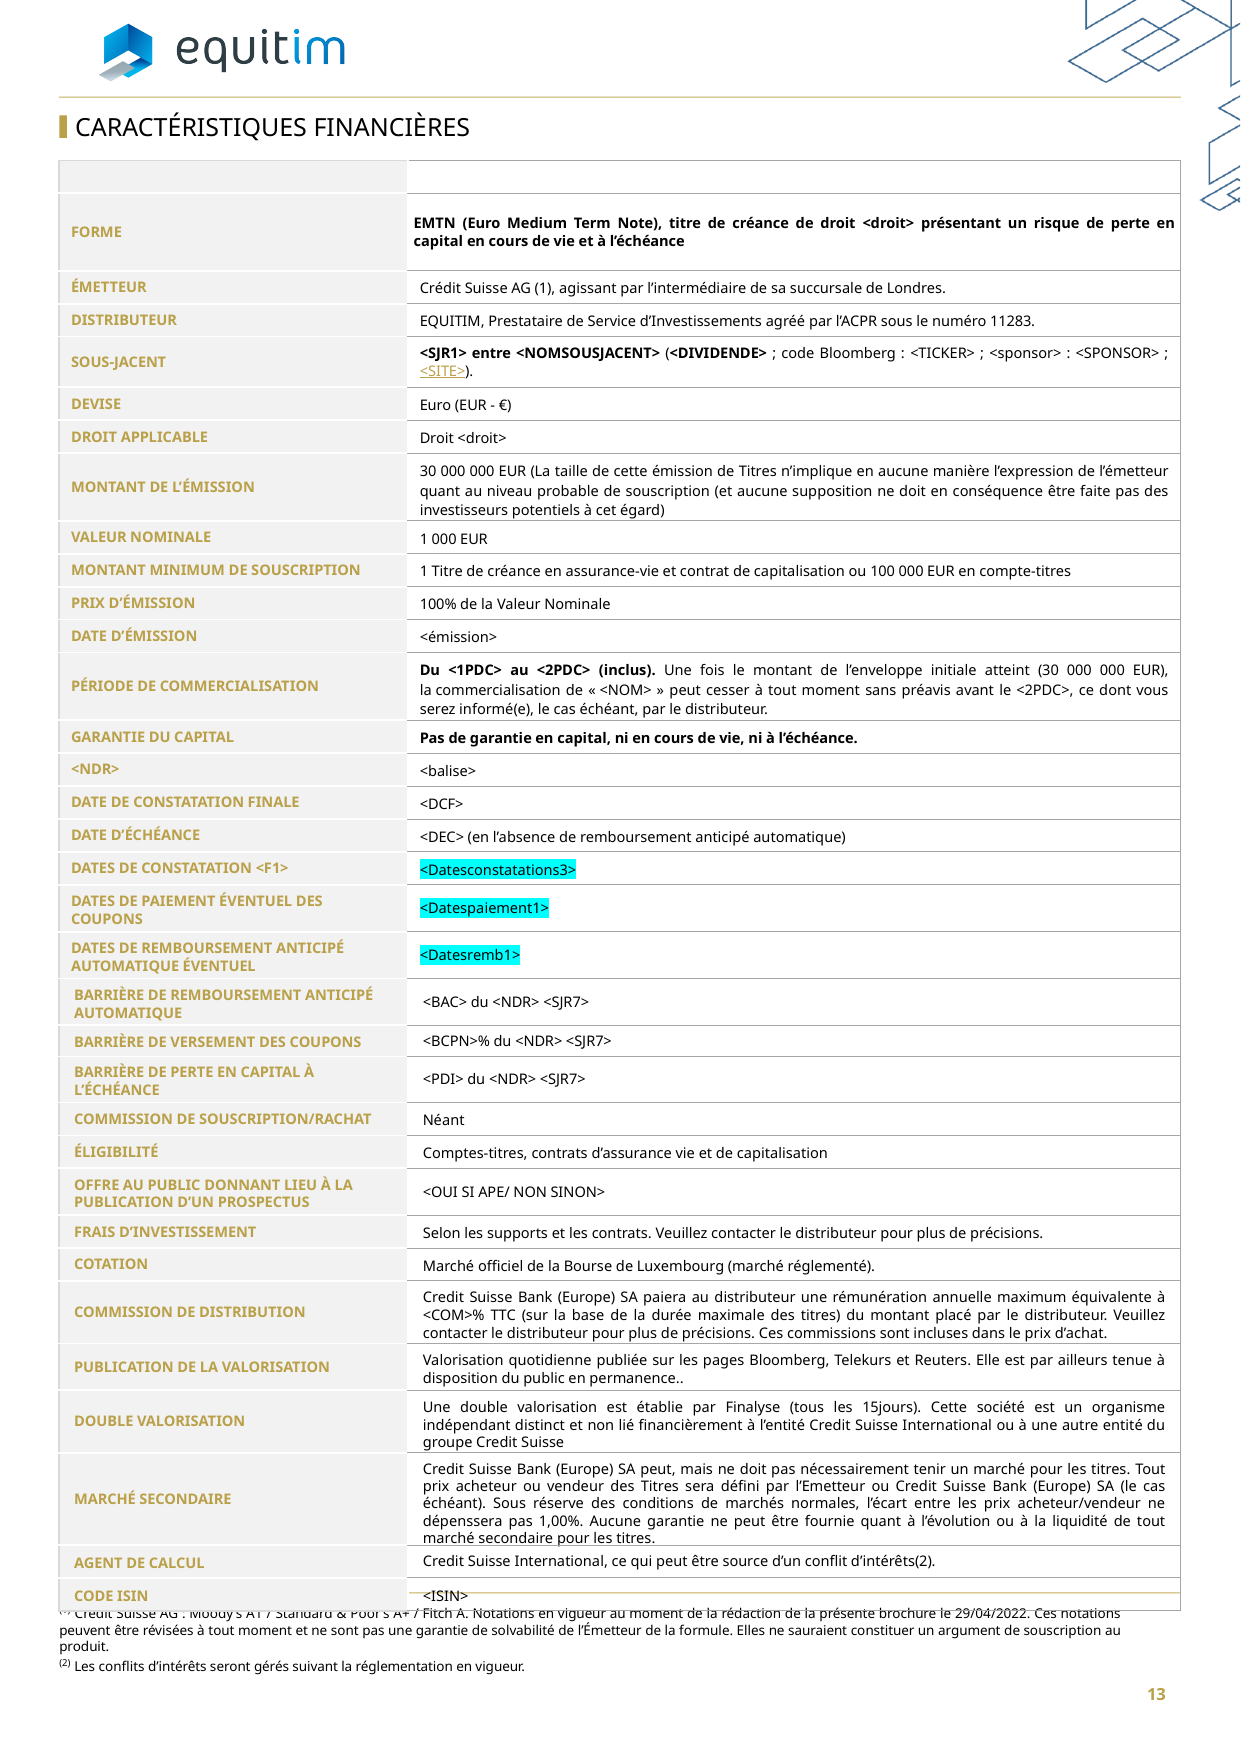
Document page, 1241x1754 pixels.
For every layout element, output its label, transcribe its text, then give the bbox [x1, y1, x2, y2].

table_cell MONTANT MINIMUM DE SOUSCRIPTION [60, 555, 407, 586]
table_cell CODE ISIN [60, 1579, 407, 1610]
table_cell <balise> [409, 754, 1180, 786]
table_cell <BAC> du <NDR> <SJR7> [409, 979, 1180, 1025]
table_cell PÉRIODE DE COMMERCIALISATION [60, 653, 407, 719]
table_cell Selon les supports et les contrats. Veuillez contacter le distributeur pour plus de précisions. [409, 1216, 1180, 1248]
table_cell COMMISSION DE SOUSCRIPTION/RACHAT [60, 1103, 407, 1135]
table_cell DROIT APPLICABLE [60, 421, 407, 452]
table_cell DATE D’ÉCHÉANCE [60, 820, 407, 851]
table_cell Credit Suisse International, ce qui peut être source d’un conflit d’intérêts(2). [409, 1546, 1180, 1577]
table_cell <émission> [409, 620, 1180, 652]
table_cell BARRIÈRE DE VERSEMENT DES COUPONS [60, 1026, 407, 1056]
table_cell <ISIN> [409, 1578, 1180, 1610]
table_cell Euro (EUR - €) [409, 388, 1180, 420]
table_cell Pas de garantie en capital, ni en cours de vie, ni à l’échéance. [409, 721, 1180, 753]
table_cell Droit <droit> [409, 421, 1180, 453]
table_cell 1 Titre de créance en assurance-vie et contrat de capitalisation ou 100 000 EUR en compte-titres [409, 554, 1180, 586]
table_cell <Datesconstatations3> [409, 852, 1180, 884]
text_box Caractéristiques financières [75, 109, 1192, 148]
table_cell Comptes-titres, contrats d’assurance vie et de capitalisation [409, 1136, 1180, 1168]
table_cell Valorisation quotidienne publiée sur les pages Bloomberg, Telekurs et Reuters. Elle est par ailleurs tenue à disposition du public en permanence.. [409, 1344, 1180, 1390]
table_cell <PDI> du <NDR> <SJR7> [409, 1057, 1180, 1102]
picture [77, 3, 367, 97]
text_box [59, 115, 67, 138]
table_cell <BCPN>% du <NDR> <SJR7> [409, 1026, 1180, 1056]
table_cell Credit Suisse Bank (Europe) SA paiera au distributeur une rémunération annuelle maximum équivalente à <COM>% TTC (sur la base de la durée maximale des titres) du montant placé par le distributeur. Veuillez contacter le distributeur pour plus de précisions. Ces commissions sont incluses dans le prix d’achat. [409, 1281, 1180, 1343]
table_cell <SJR1> entre <NOMSOUSJACENT> (<DIVIDENDE> ; code Bloomberg : <TICKER> ; <sponsor> : <SPONSOR> ; <SITE>). [409, 337, 1180, 387]
table_cell EMTN (Euro Medium Term Note), titre de créance de droit <droit> présentant un risque de perte en capital en cours de vie et à l’échéance [409, 194, 1180, 270]
table_cell MONTANT DE L’ÉMISSION [60, 454, 407, 520]
picture [1067, 0, 1241, 211]
table_cell GARANTIE DU CAPITAL [60, 721, 407, 752]
table_cell DISTRIBUTEUR [60, 305, 407, 336]
table_cell <Datespaiement1> [409, 885, 1180, 931]
table_cell Crédit Suisse AG (1), agissant par l’intermédiaire de sa succursale de Londres. [409, 271, 1180, 303]
table_cell MARCHÉ SECONDAIRE [60, 1454, 407, 1544]
table_cell PRIX D’ÉMISSION [60, 588, 407, 619]
table_cell DATES DE CONSTATATION <F1> [60, 853, 407, 884]
table_cell FRAIS D’INVESTISSEMENT [60, 1216, 407, 1247]
text_box (1) Crédit Suisse AG : Moody’s A1 / Standard & Poor’s A+ / Fitch A. Notations en vigueur au moment de la rédaction de la présente brochure le 29/04/2022. Ces notations peuvent être révisées à tout moment et ne sont pas une garantie de solvabilité de l’Émetteur de la formule. Elles ne sauraient constituer un argument de souscription au produit. (2) Les conflits d’intérêts seront gérés suivant la réglementation en vigueur. [59, 1611, 1123, 1675]
table_header [60, 161, 407, 192]
table_cell Néant [409, 1103, 1180, 1135]
table_cell <DEC> (en l’absence de remboursement anticipé automatique) [409, 820, 1180, 851]
table_cell DATE DE CONSTATATION FINALE [60, 787, 407, 818]
table_cell COTATION [60, 1249, 407, 1280]
table_cell Marché officiel de la Bourse de Luxembourg (marché réglementé). [409, 1249, 1180, 1280]
table_header [409, 161, 1180, 193]
table_cell <OUI SI APE/ NON SINON> [409, 1169, 1180, 1215]
table_cell COMMISSION DE DISTRIBUTION [60, 1282, 407, 1343]
table_cell ÉMETTEUR [60, 272, 407, 303]
table_cell 1 000 EUR [409, 521, 1180, 553]
table_cell DATES DE PAIEMENT ÉVENTUEL DES COUPONS [60, 886, 407, 931]
table_cell OFFRE AU PUBLIC DONNANT LIEU À LA PUBLICATION D’UN PROSPECTUS [60, 1169, 407, 1214]
table_cell Une double valorisation est établie par Finalyse (tous les 15jours). Cette société est un organisme indépendant distinct et non lié financièrement à l’entité Credit Suisse International ou à une autre entité du groupe Credit Suisse [409, 1391, 1180, 1452]
table_cell <NDR> [60, 754, 407, 785]
table_cell DATE D’ÉMISSION [60, 620, 407, 652]
table_cell BARRIÈRE DE REMBOURSEMENT ANTICIPÉ AUTOMATIQUE [60, 979, 407, 1024]
slide_number 13 [1122, 1664, 1182, 1728]
table_cell <DCF> [409, 787, 1180, 819]
table_cell VALEUR NOMINALE [60, 522, 407, 553]
table_cell SOUS-JACENT [60, 337, 407, 386]
table_cell EQUITIM, Prestataire de Service d’Investissements agréé par l’ACPR sous le numéro 11283. [409, 304, 1180, 336]
table_cell BARRIÈRE DE PERTE EN CAPITAL À L’ÉCHÉANCE [60, 1057, 407, 1102]
table_cell DOUBLE VALORISATION [60, 1391, 407, 1452]
table_cell 100% de la Valeur Nominale [409, 587, 1180, 619]
table_cell AGENT DE CALCUL [60, 1546, 407, 1577]
table_cell 30 000 000 EUR (La taille de cette émission de Titres n’implique en aucune manière l’expression de l’émetteur quant au niveau probable de souscription (et aucune supposition ne doit en conséquence être faite pas des investisseurs potentiels à cet égard) [409, 454, 1180, 520]
table_cell FORME [60, 194, 407, 270]
table_cell DEVISE [60, 388, 407, 419]
table_cell Du <1PDC> au <2PDC> (inclus). Une fois le montant de l’enveloppe initiale atteint (30 000 000 EUR), la commercialisation de « <NOM> » peut cesser à tout moment sans préavis avant le <2PDC>, ce dont vous serez informé(e), le cas échéant, par le distributeur. [409, 653, 1180, 720]
table_cell PUBLICATION DE LA VALORISATION [60, 1344, 407, 1389]
table_cell DATES DE REMBOURSEMENT ANTICIPÉ AUTOMATIQUE ÉVENTUEL [60, 933, 407, 978]
table_cell Credit Suisse Bank (Europe) SA peut, mais ne doit pas nécessairement tenir un marché pour les titres. Tout prix acheteur ou vendeur des Titres sera défini par l’Emetteur ou Credit Suisse Bank (Europe) SA (le cas échéant). Sous réserve des conditions de marchés normales, l’écart entre les prix acheteur/vendeur ne dépenssera pas 1,00%. Aucune garantie ne peut être fournie quant à l’évolution ou à la liquidité de tout marché secondaire pour les titres. [409, 1453, 1180, 1545]
table_cell <Datesremb1> [409, 932, 1180, 978]
table_cell ÉLIGIBILITÉ [60, 1136, 407, 1167]
